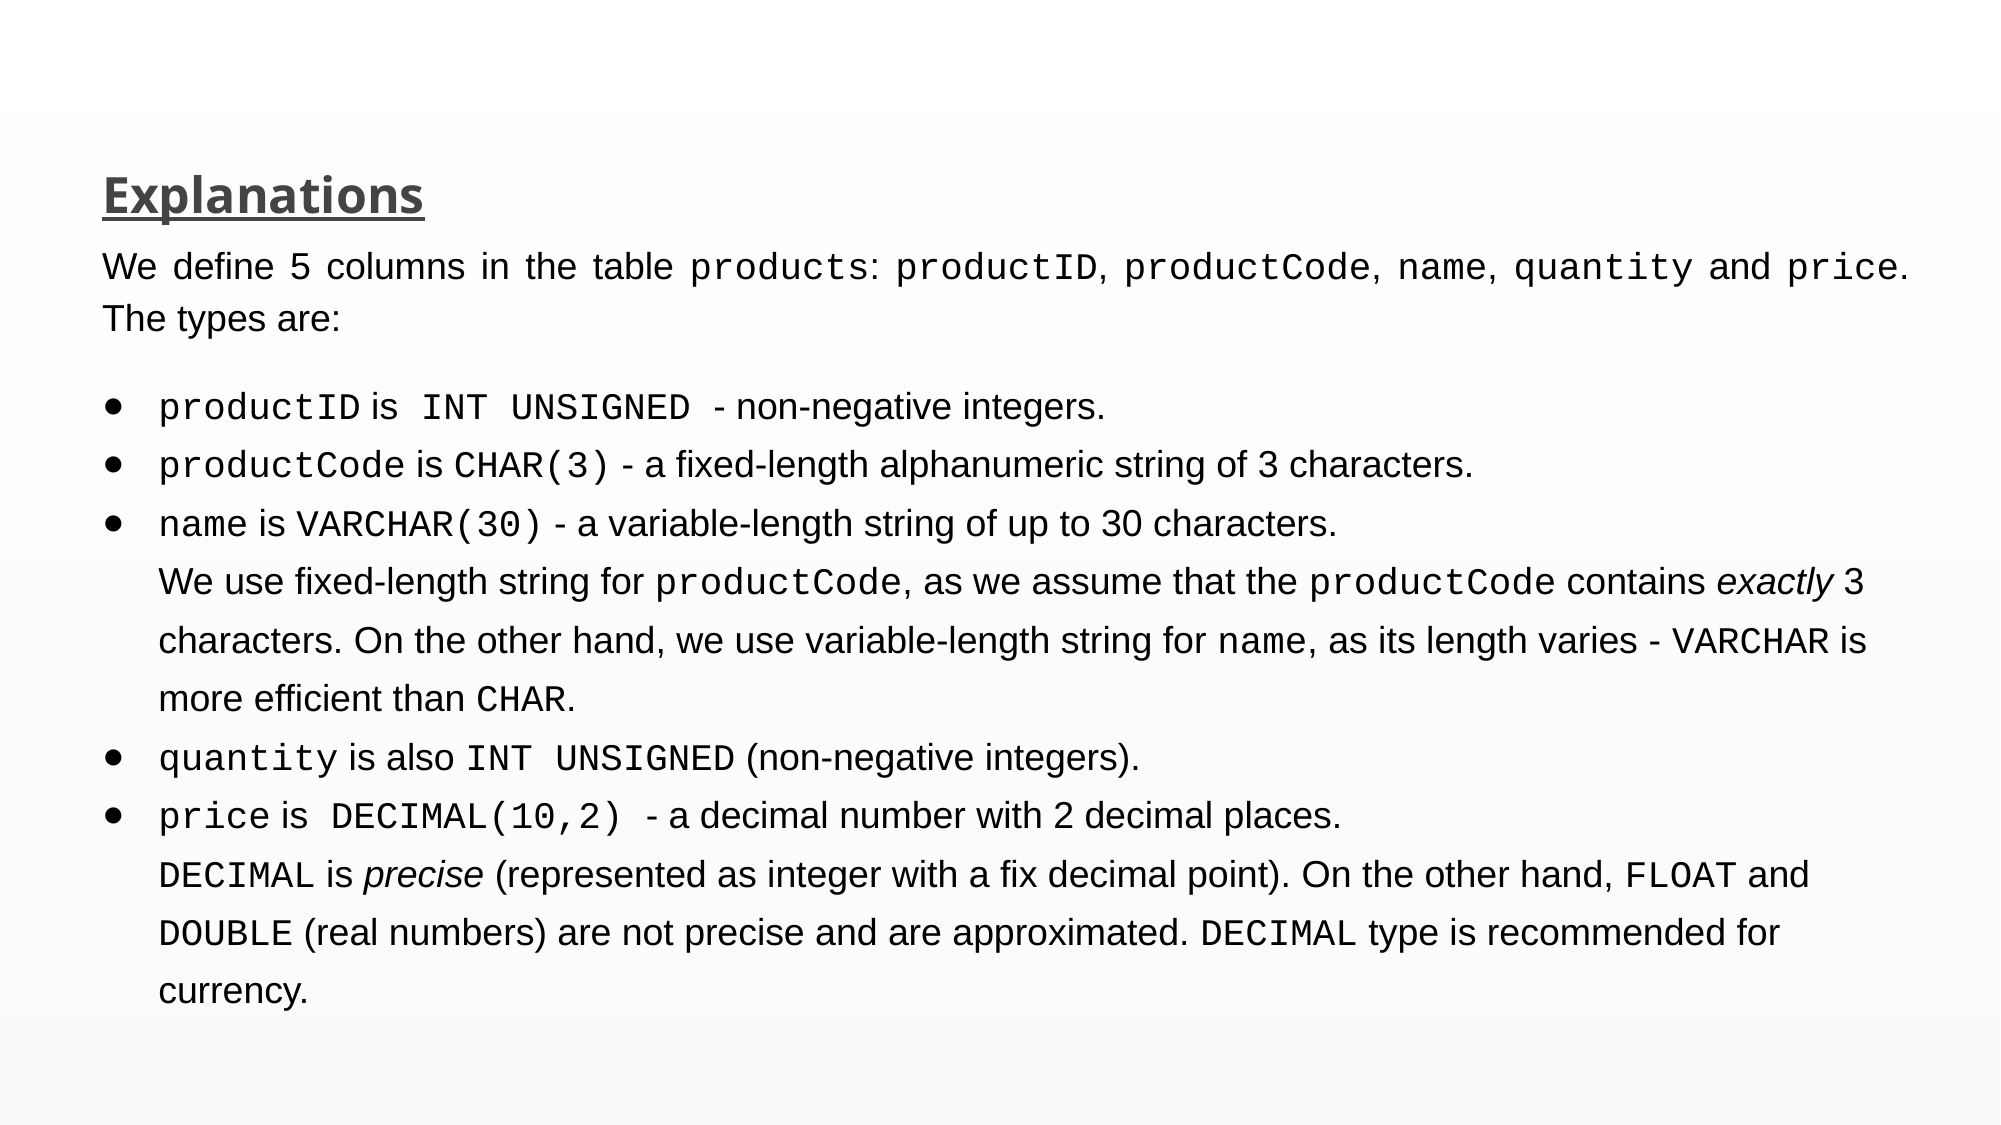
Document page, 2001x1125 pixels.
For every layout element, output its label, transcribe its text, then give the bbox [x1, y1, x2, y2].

text_box Explanations We define 5 columns in the table products: productID, productCode, name, quantity and price. The types are: productID is INT UNSIGNED - non-negative integers. productCode is CHAR(3) - a fixed-length alphanumeric string of 3 characters. name is VARCHAR(30) - a variable-length string of up to 30 characters. We use fixed-length string for productCode, as we assume that the productCode contains exactly 3 characters. On the other hand, we use variable-length string for name, as its length varies - VARCHAR is more efficient than CHAR. quantity is also INT UNSIGNED (non-negative integers). price is DECIMAL(10,2) - a decimal number with 2 decimal places. DECIMAL is precise (represented as integer with a fix decimal point). On the other hand, FLOAT and DOUBLE (real numbers) are not precise and are approximated. DECIMAL type is recommended for currency. [87, 143, 1925, 1019]
